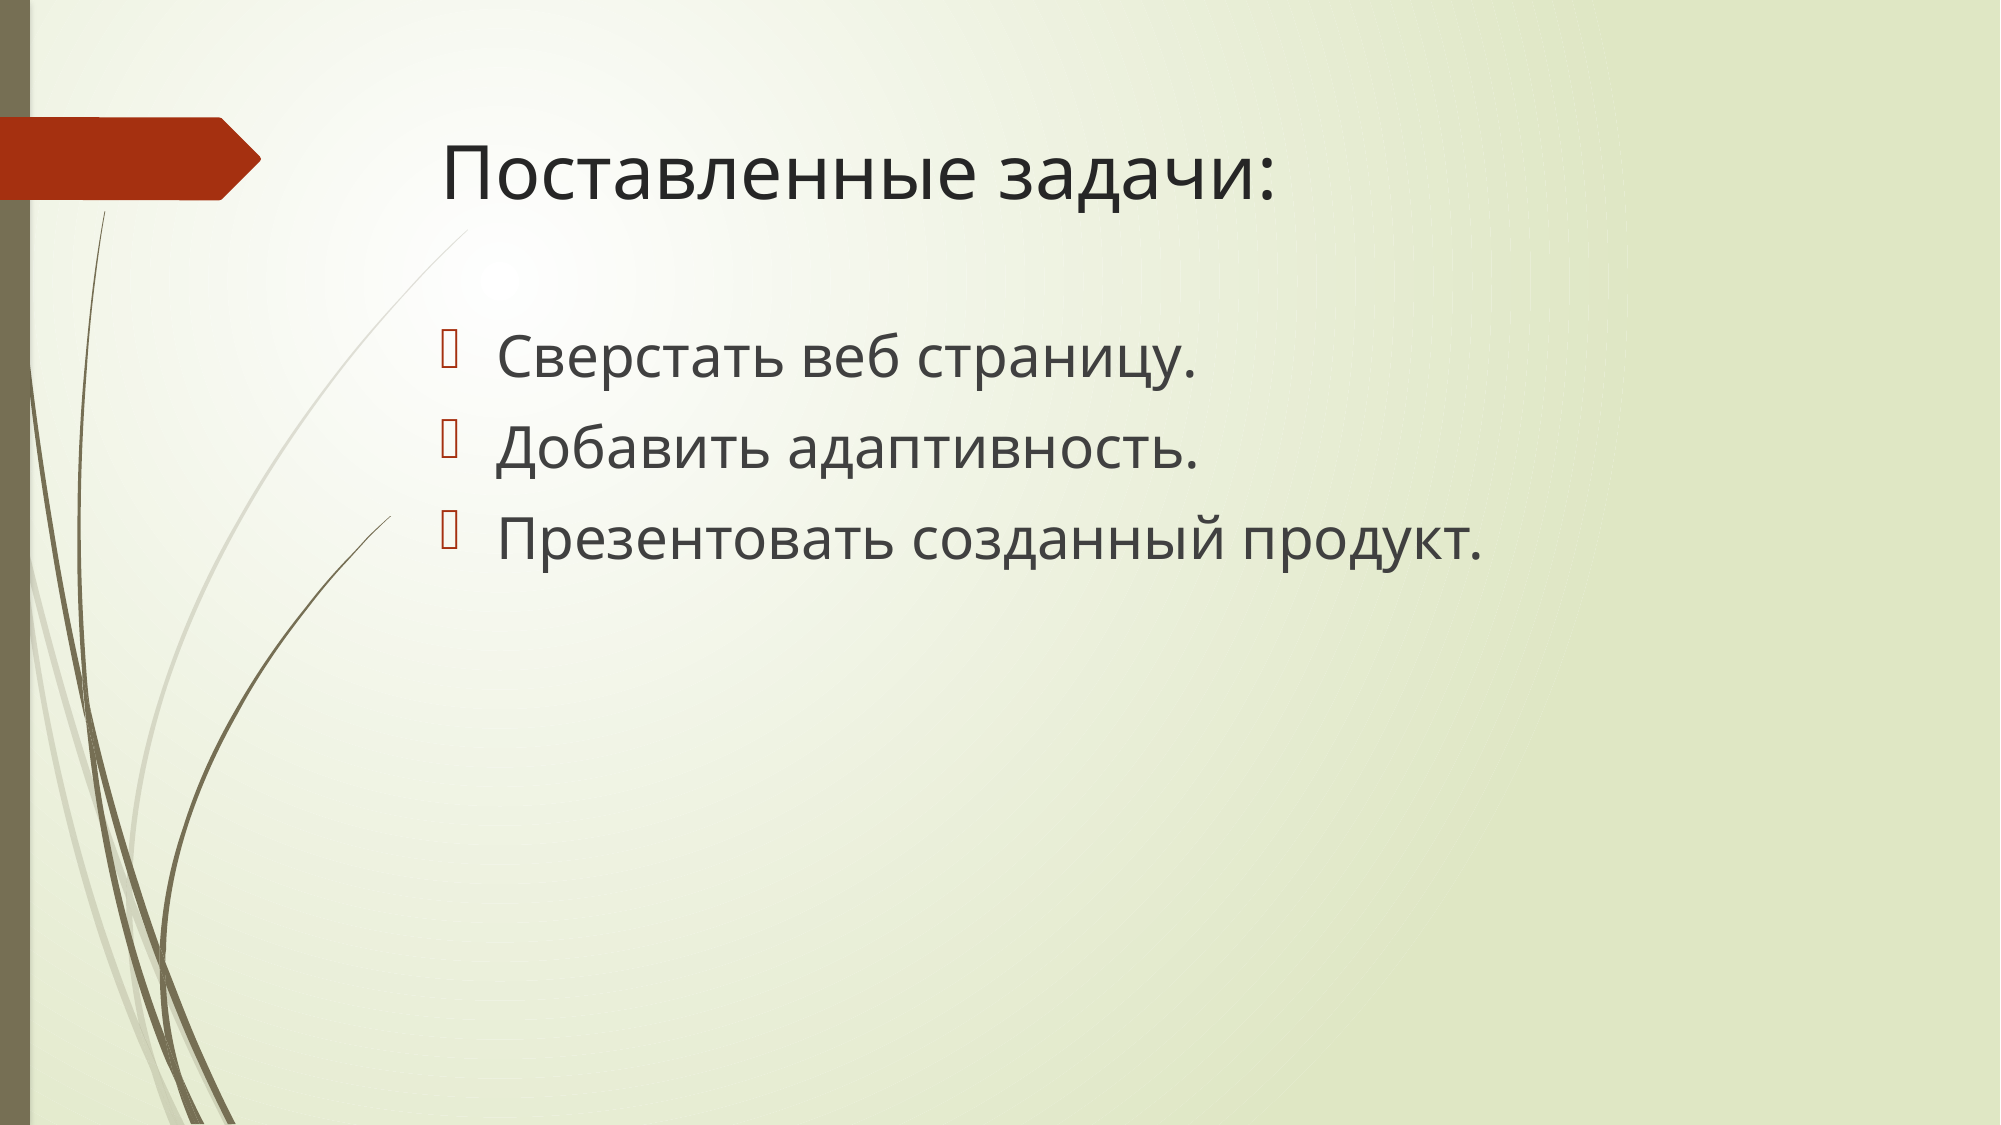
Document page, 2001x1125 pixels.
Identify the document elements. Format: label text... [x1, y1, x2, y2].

title Поставленные задачи: [425, 116, 1888, 260]
list Сверстать веб страницу. Добавить адаптивность. Презентовать созданный продукт. [424, 311, 1888, 880]
